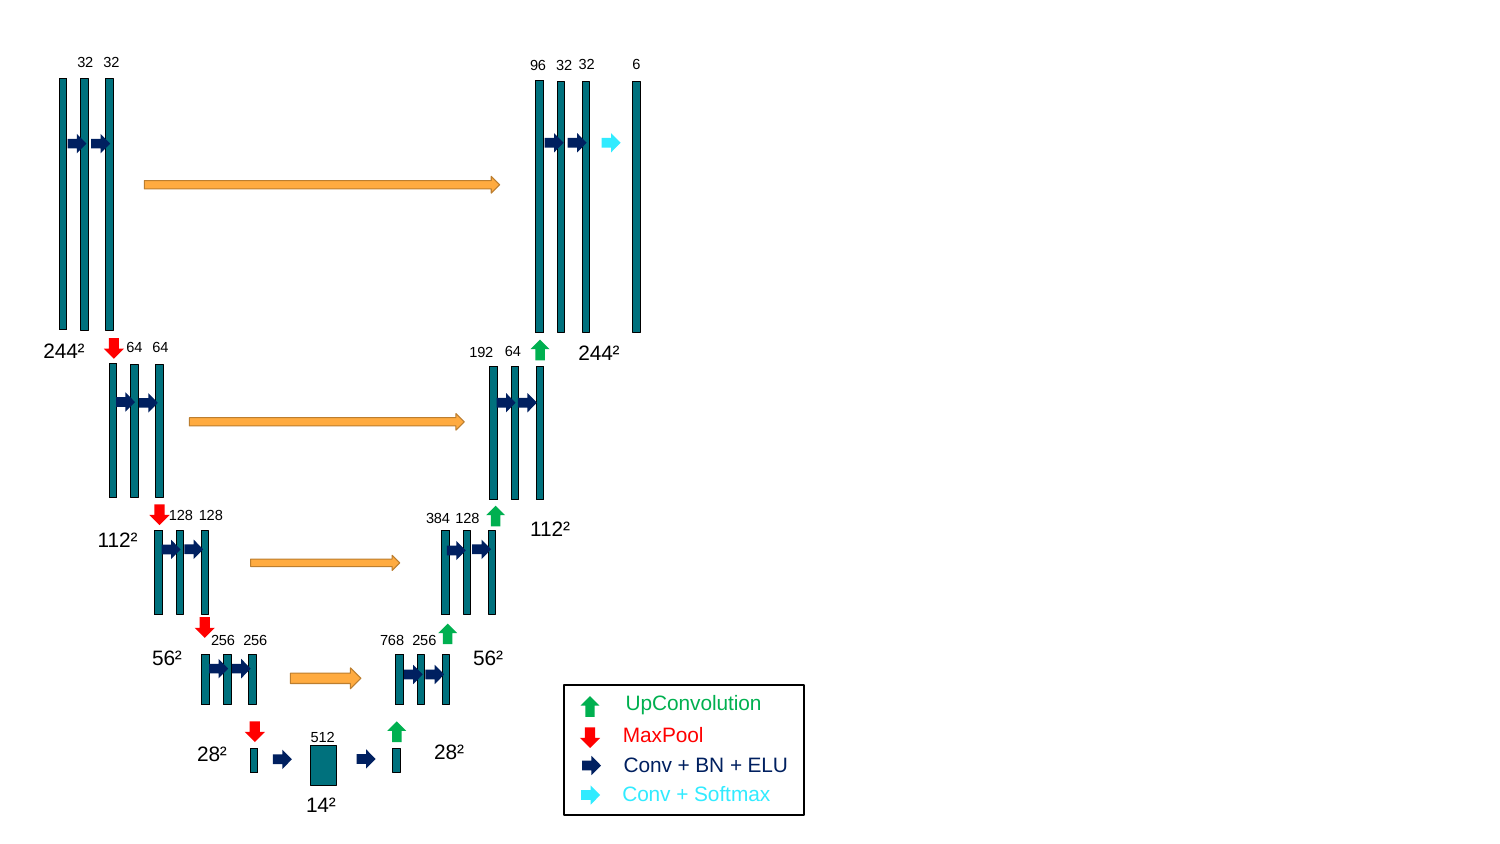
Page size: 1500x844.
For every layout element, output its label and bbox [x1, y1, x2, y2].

text_box [27, 45, 805, 826]
